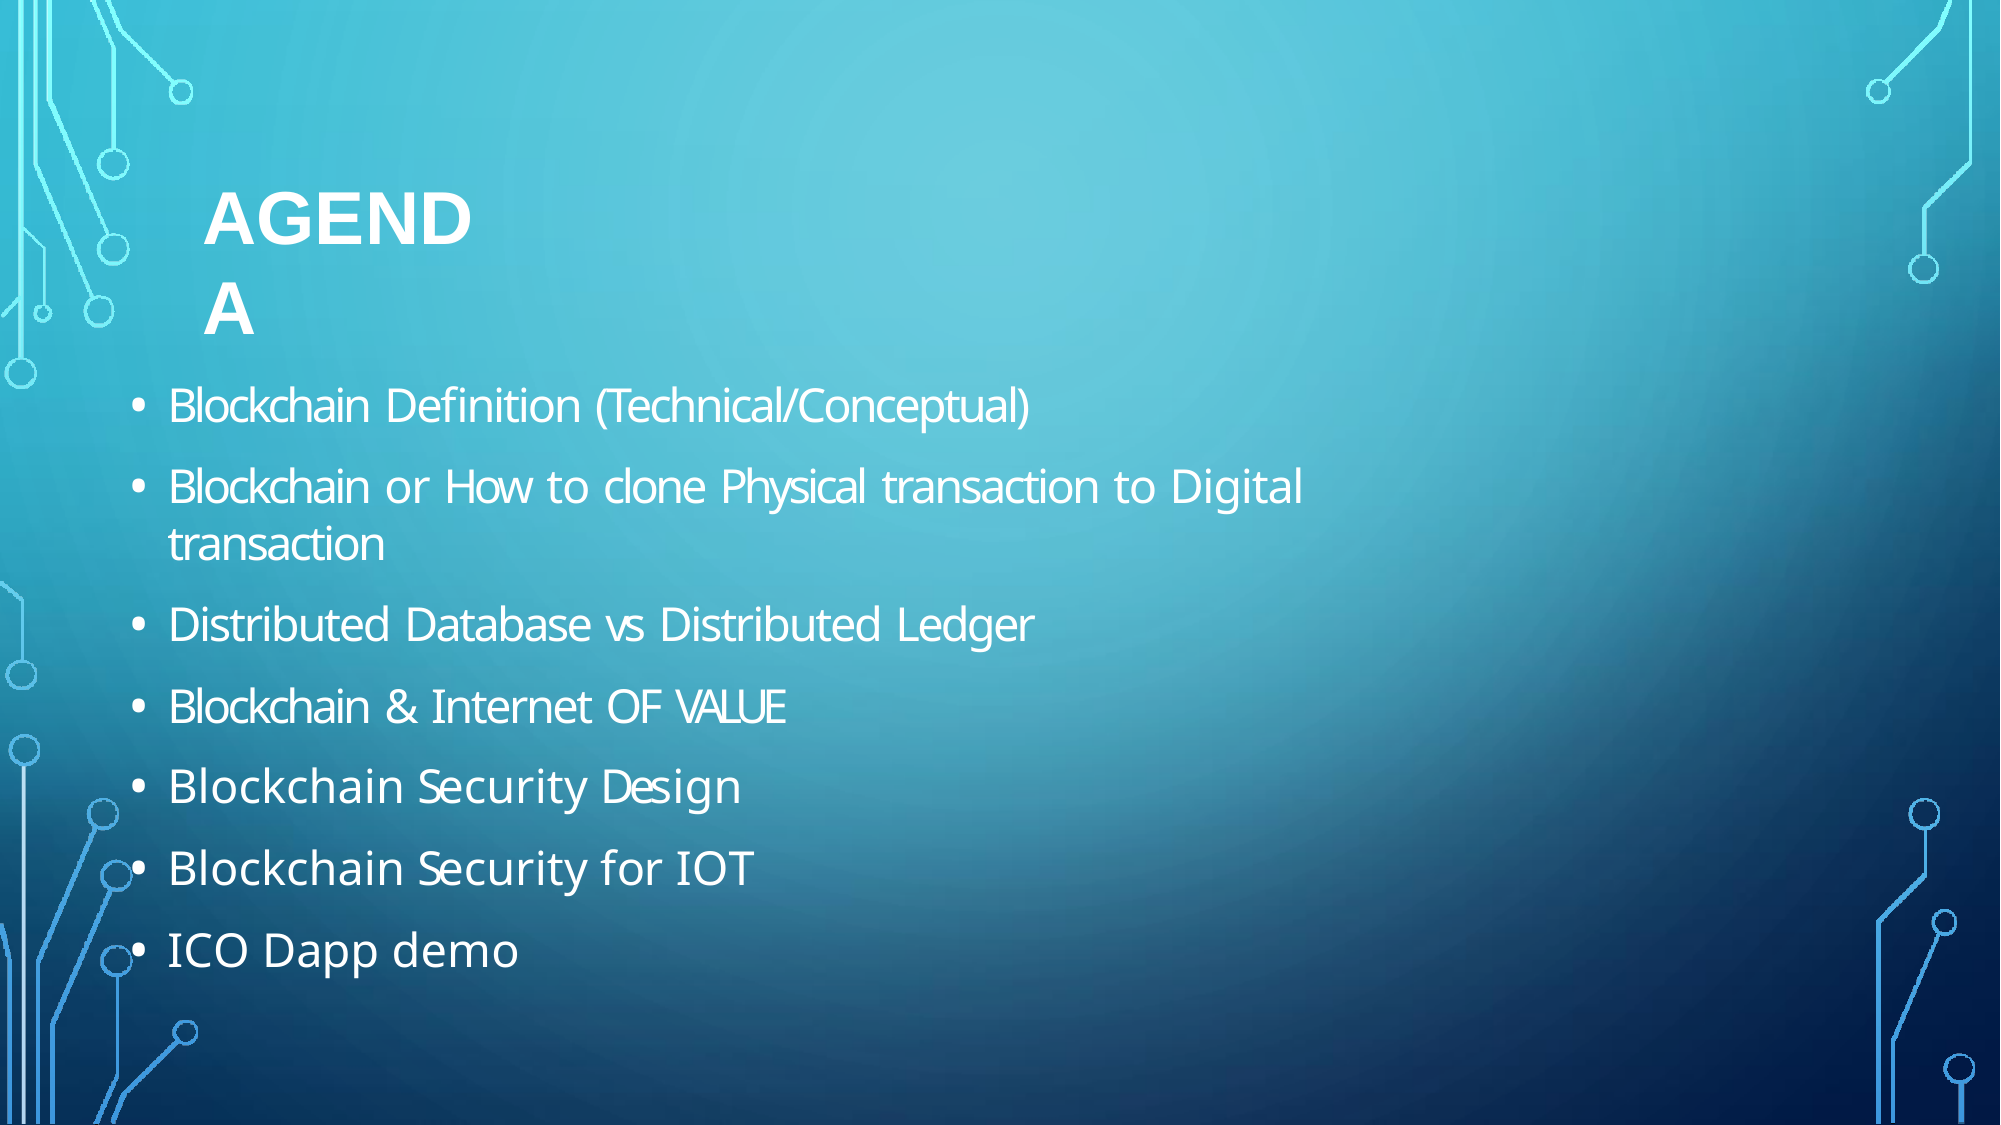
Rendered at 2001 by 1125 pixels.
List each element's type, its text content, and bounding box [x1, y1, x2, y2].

picture [0, 0, 2000, 1125]
text_box Blockchain Definition (Technical/Conceptual) Blockchain or How to clone Physical transaction to Digital transaction Distributed Database vs Distributed Ledger Blockchain & Internet OF VALUE Blockchain Security Design Blockchain Security for IOT ICO Dapp demo [126, 360, 1418, 977]
title AGENDA [200, 167, 490, 358]
